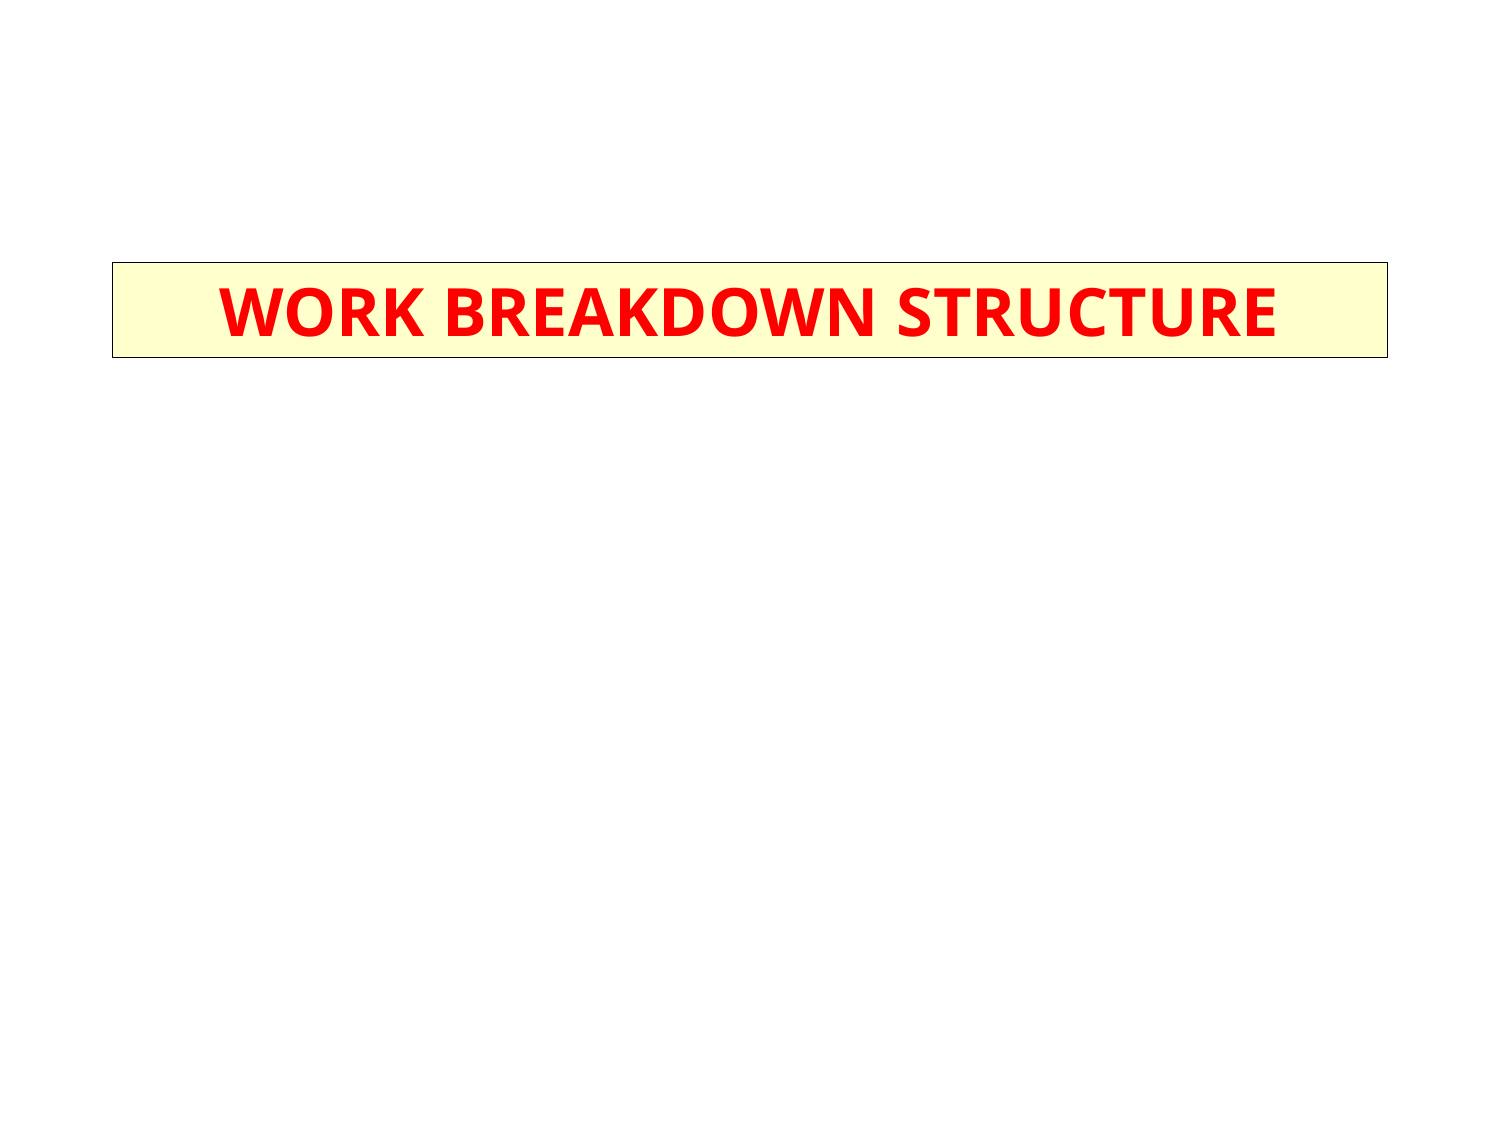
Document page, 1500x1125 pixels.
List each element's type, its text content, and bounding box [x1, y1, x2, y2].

text_box WORK BREAKDOWN STRUCTURE [112, 262, 1388, 358]
